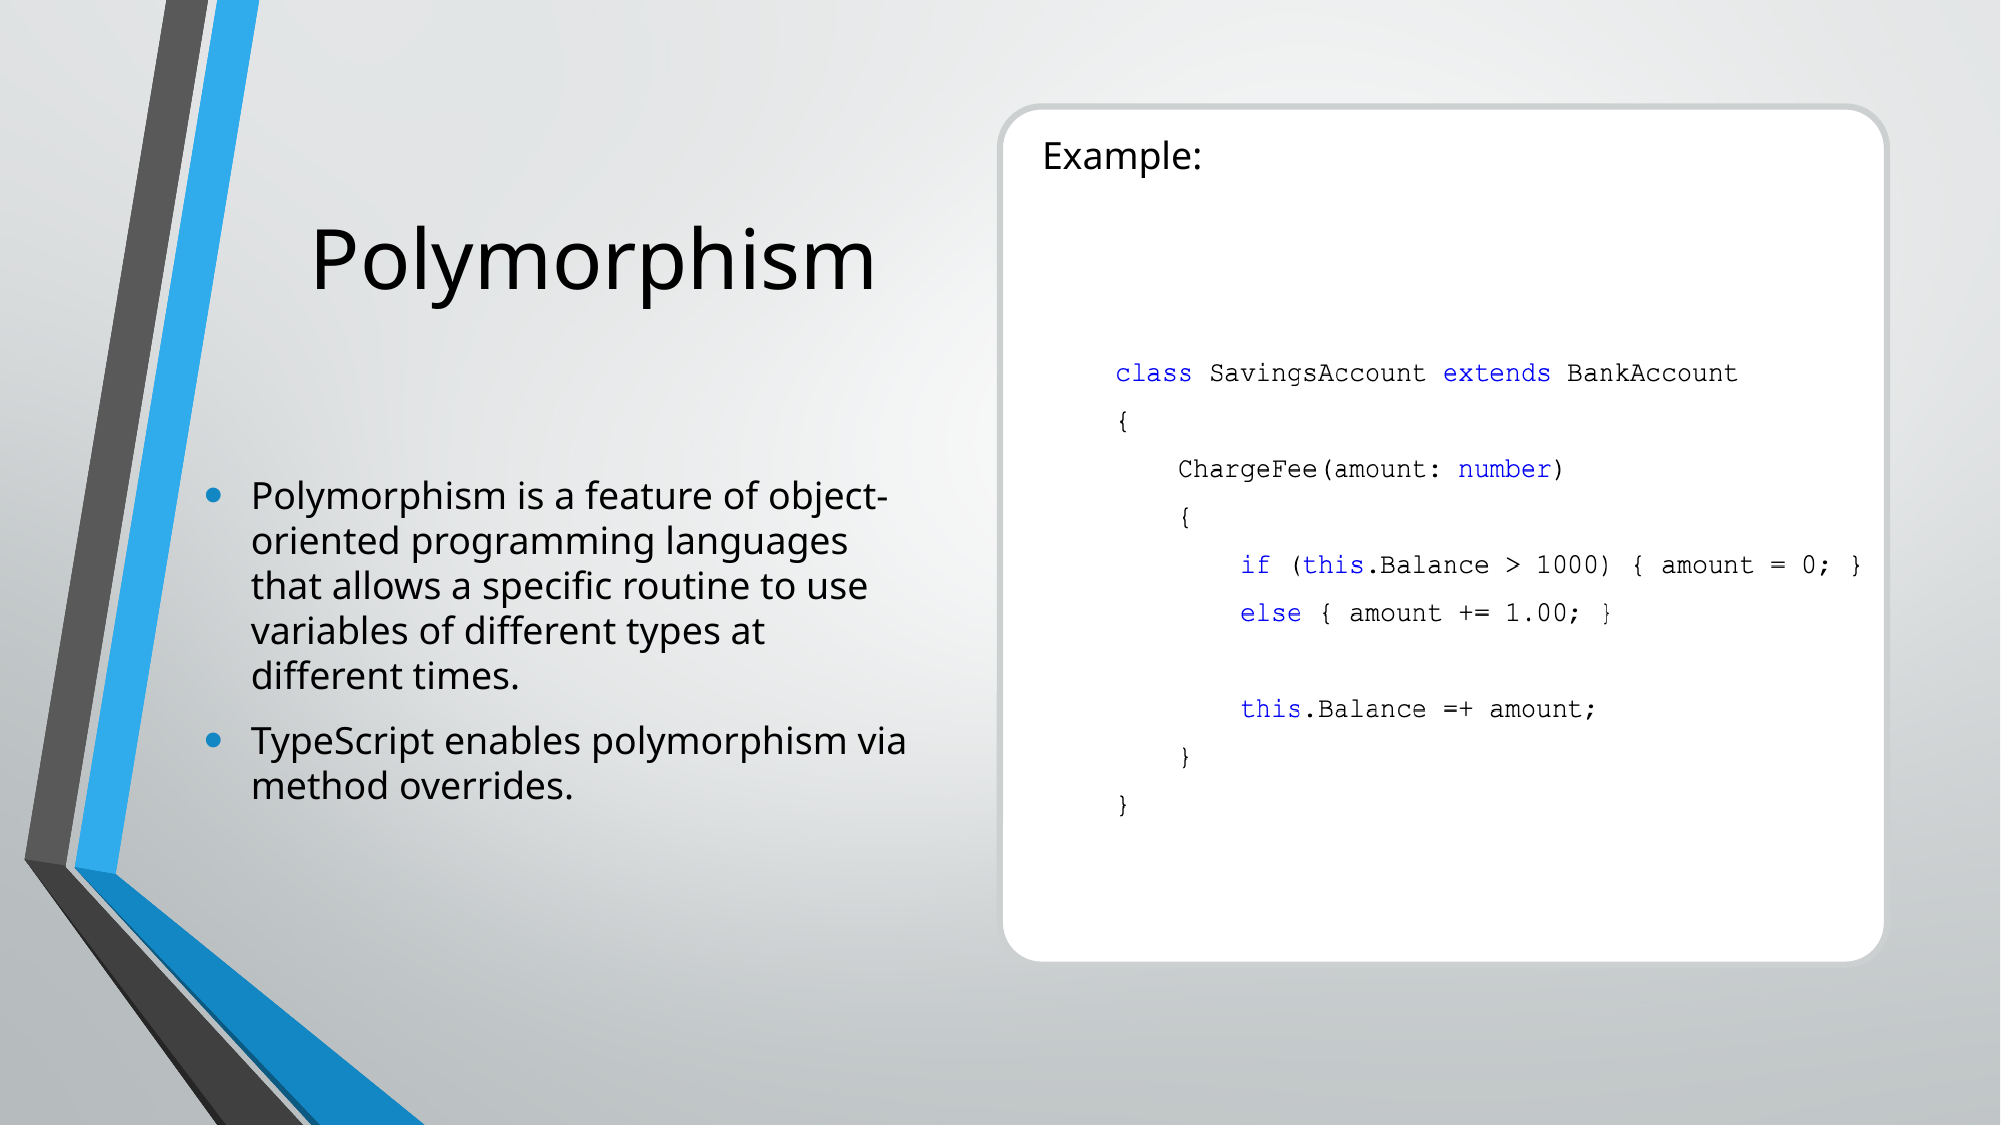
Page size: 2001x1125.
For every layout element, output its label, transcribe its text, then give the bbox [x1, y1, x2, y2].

list Polymorphism is a feature of object-oriented programming languages that allows a specific routine to use variables of different types at different times. TypeScript enables polymorphism via method overrides. [425, 399, 946, 950]
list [1082, 259, 1861, 1007]
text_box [24, 0, 425, 1125]
title Polymorphism [425, 112, 946, 399]
text_box Example: [1027, 124, 1248, 185]
text_box [998, 105, 1889, 967]
